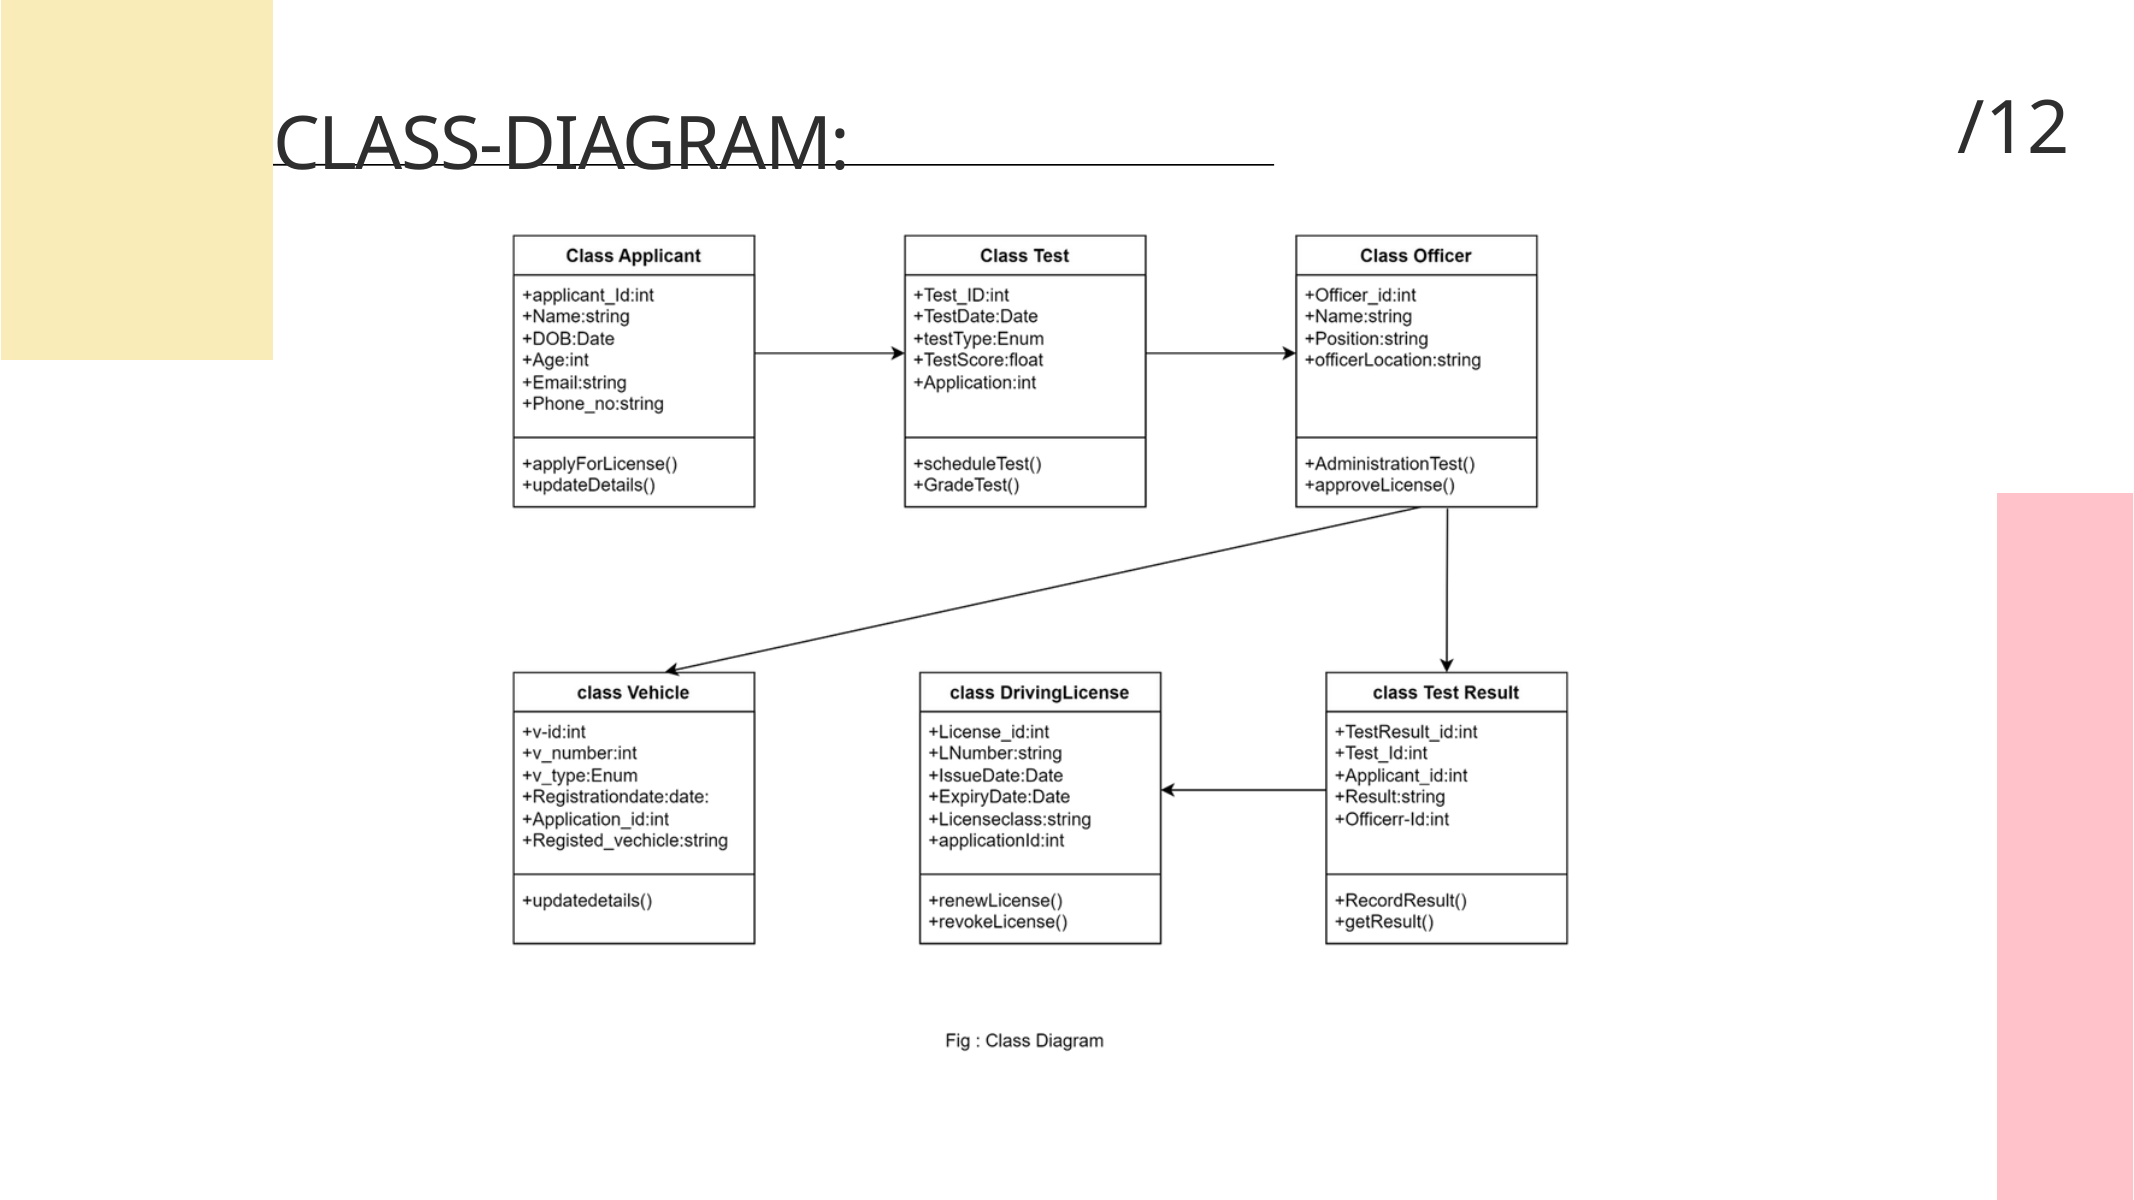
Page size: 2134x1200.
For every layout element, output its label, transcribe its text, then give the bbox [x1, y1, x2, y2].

text_box [498, 220, 1583, 1080]
text_box /12 [1918, 64, 2110, 169]
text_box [1996, 492, 2134, 1200]
text_box CLASS-DIAGRAM: [279, 80, 1098, 185]
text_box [0, 0, 274, 361]
